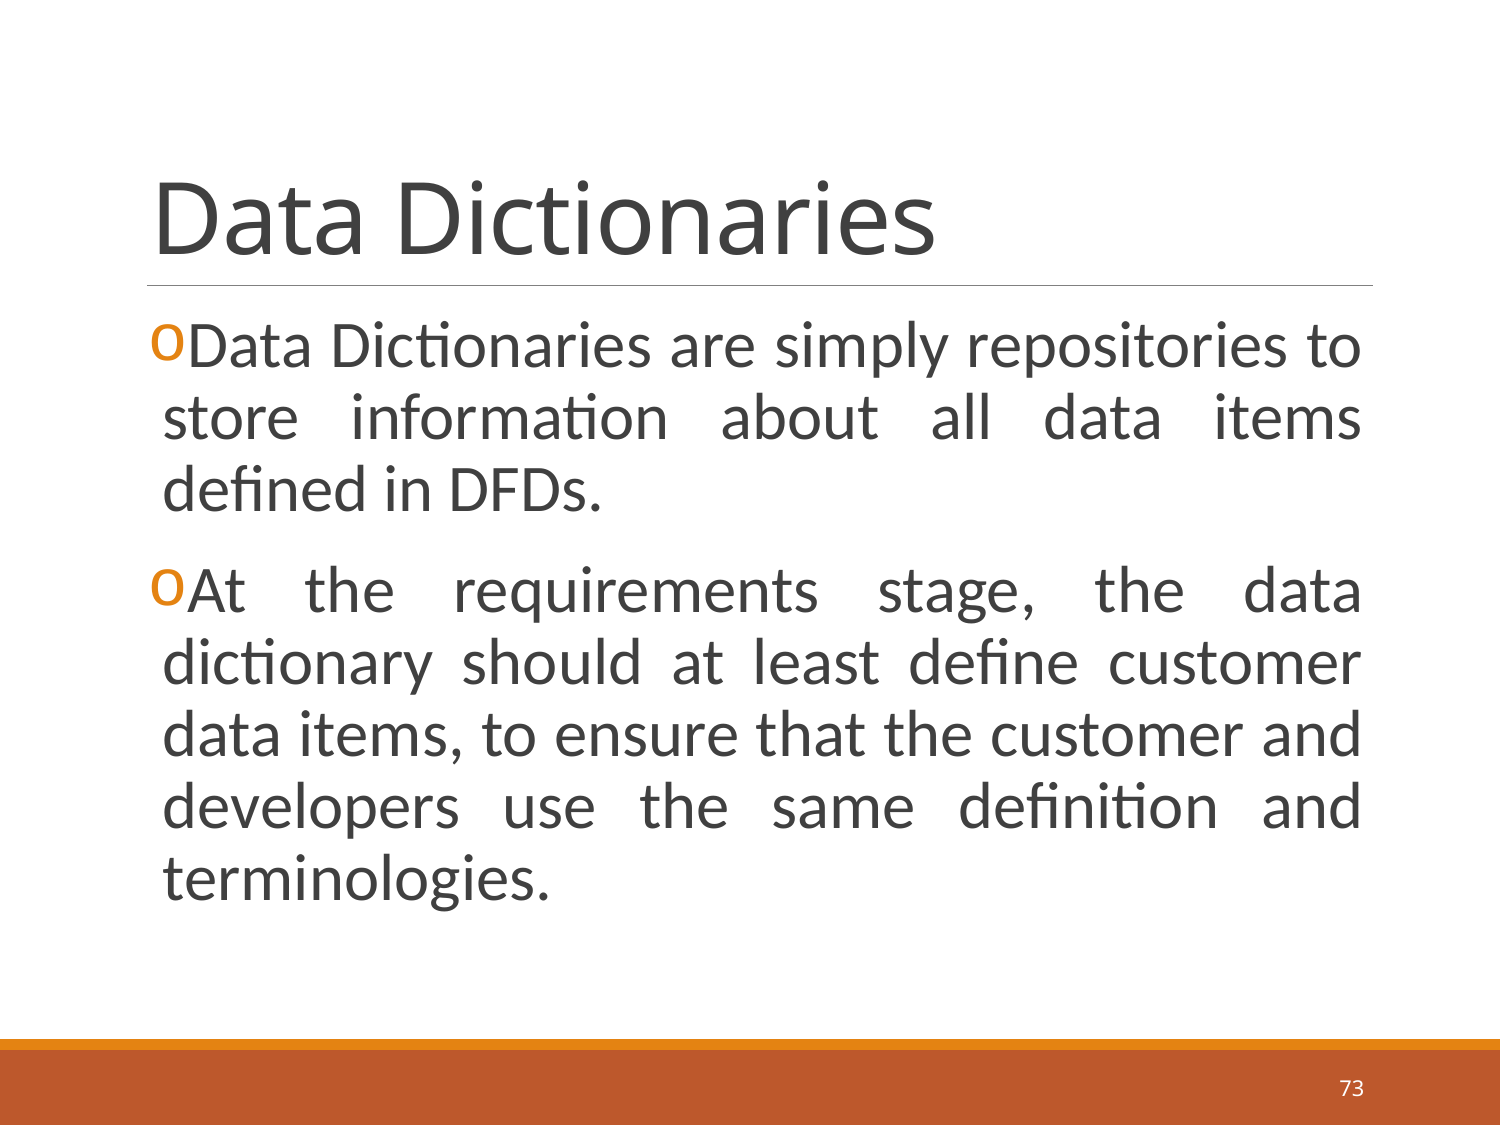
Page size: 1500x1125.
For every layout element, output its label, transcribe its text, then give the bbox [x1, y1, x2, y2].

title Data Dictionaries [147, 90, 1500, 359]
slide_number 73 [1217, 1059, 1380, 1120]
list Data Dictionaries are simply repositories to store information about all data items defined in DFDs. At the requirements stage, the data dictionary should at least define customer data items, to ensure that the customer and developers use the same definition and terminologies. [147, 302, 1365, 963]
